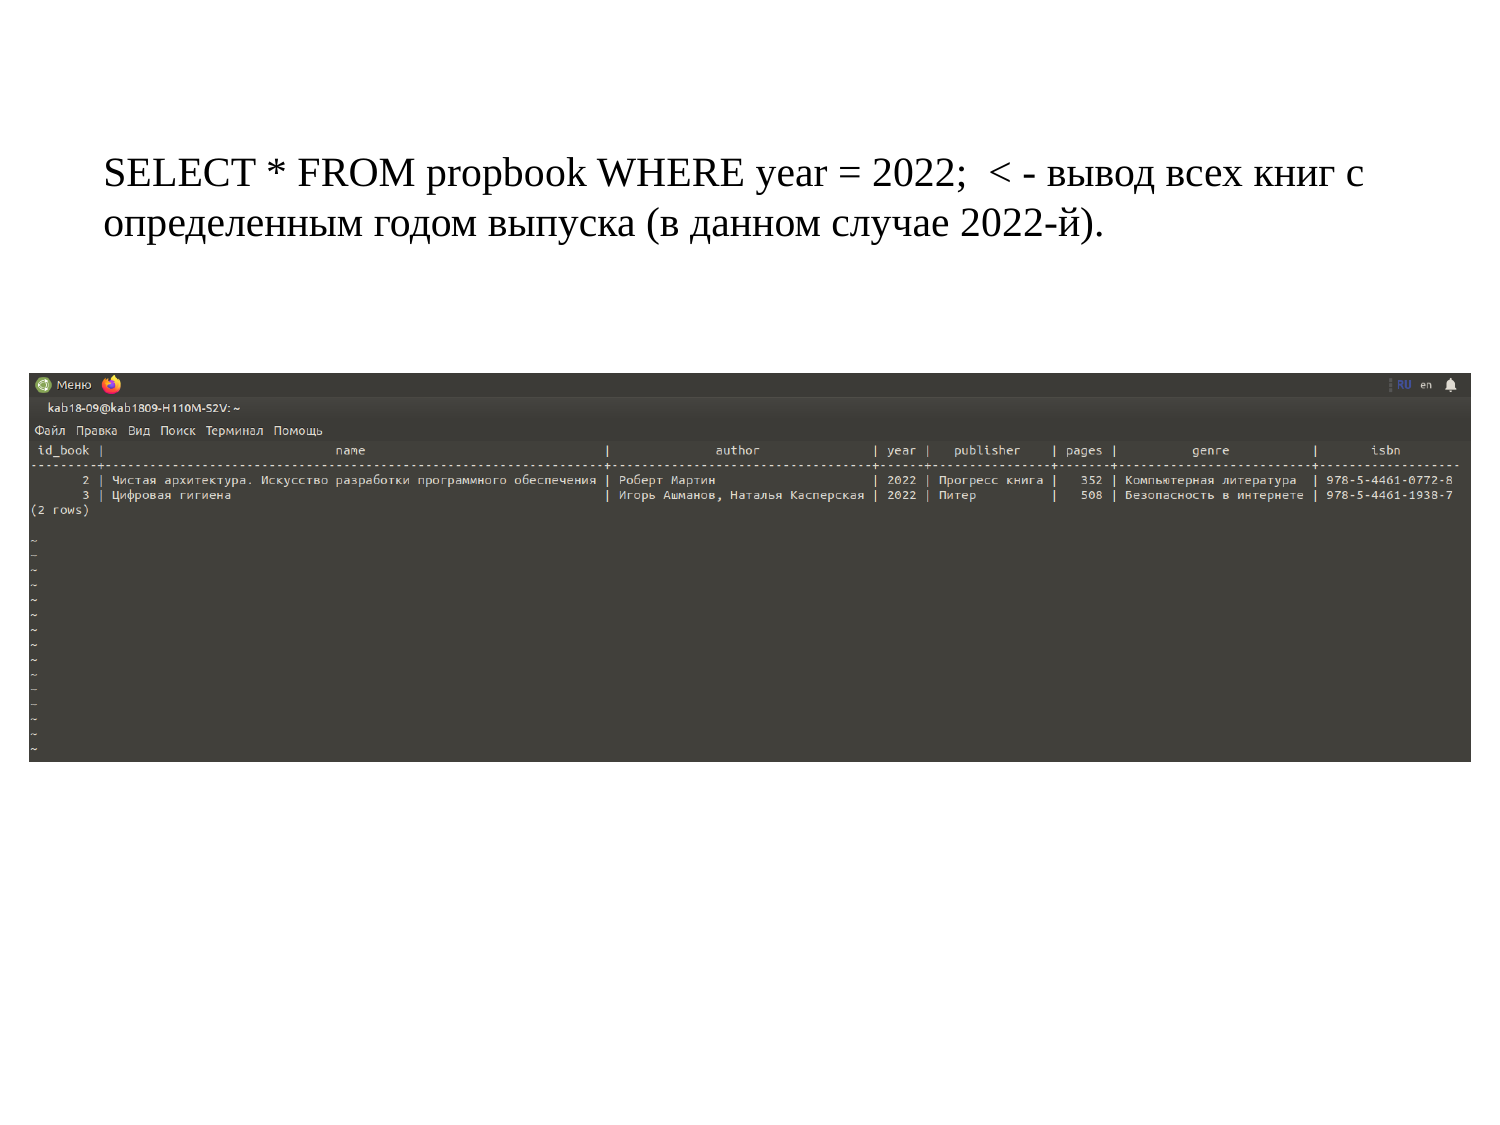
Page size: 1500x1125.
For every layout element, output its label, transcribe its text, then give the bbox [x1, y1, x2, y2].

picture [29, 373, 1471, 763]
text_box SELECT * FROM propbook WHERE year = 2022; < - вывод всех книг с определенным годом выпуска (в данном случае 2022-й). [88, 137, 1424, 252]
